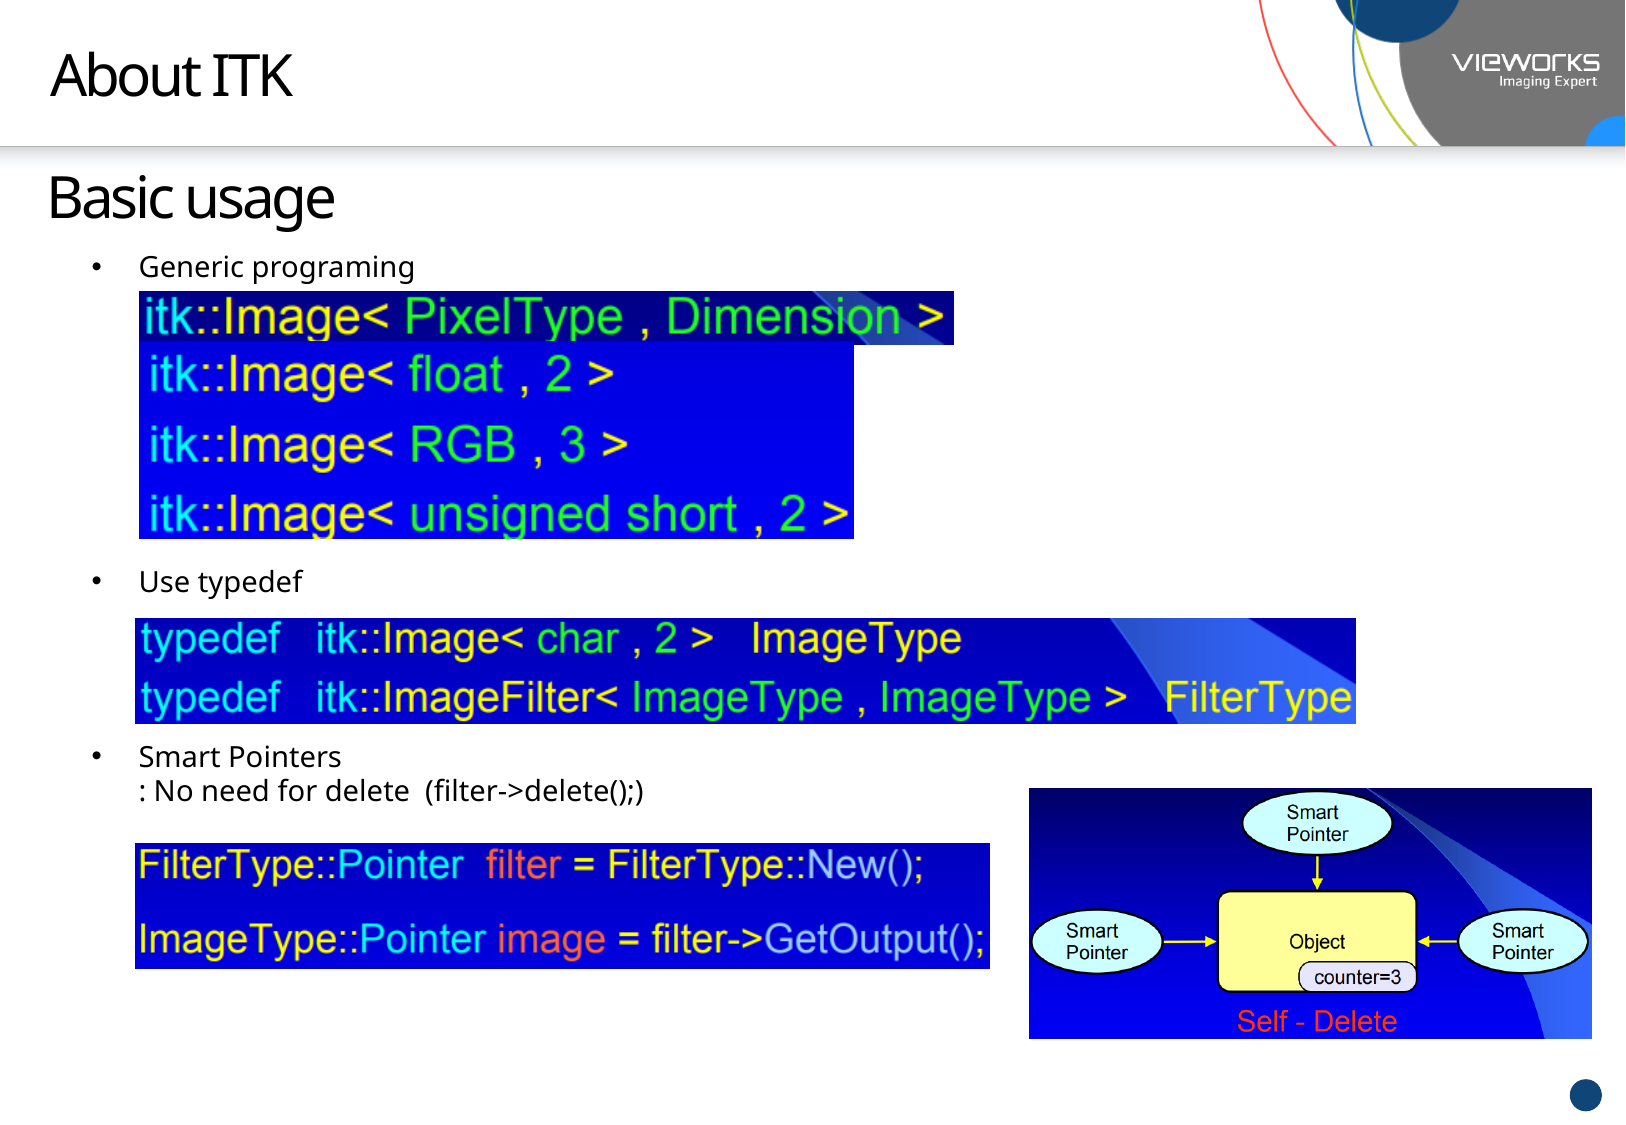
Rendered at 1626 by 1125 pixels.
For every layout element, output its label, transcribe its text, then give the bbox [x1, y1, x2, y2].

picture [1255, 0, 1625, 146]
picture [134, 843, 990, 969]
title About ITK [35, 24, 1498, 123]
text_box Generic programing Use typedef Smart Pointers : No need for delete (filter->delete();) [76, 241, 1593, 816]
picture [134, 618, 1356, 724]
picture [138, 291, 954, 540]
picture [1029, 788, 1592, 1040]
text_box Basic usage [31, 152, 801, 238]
